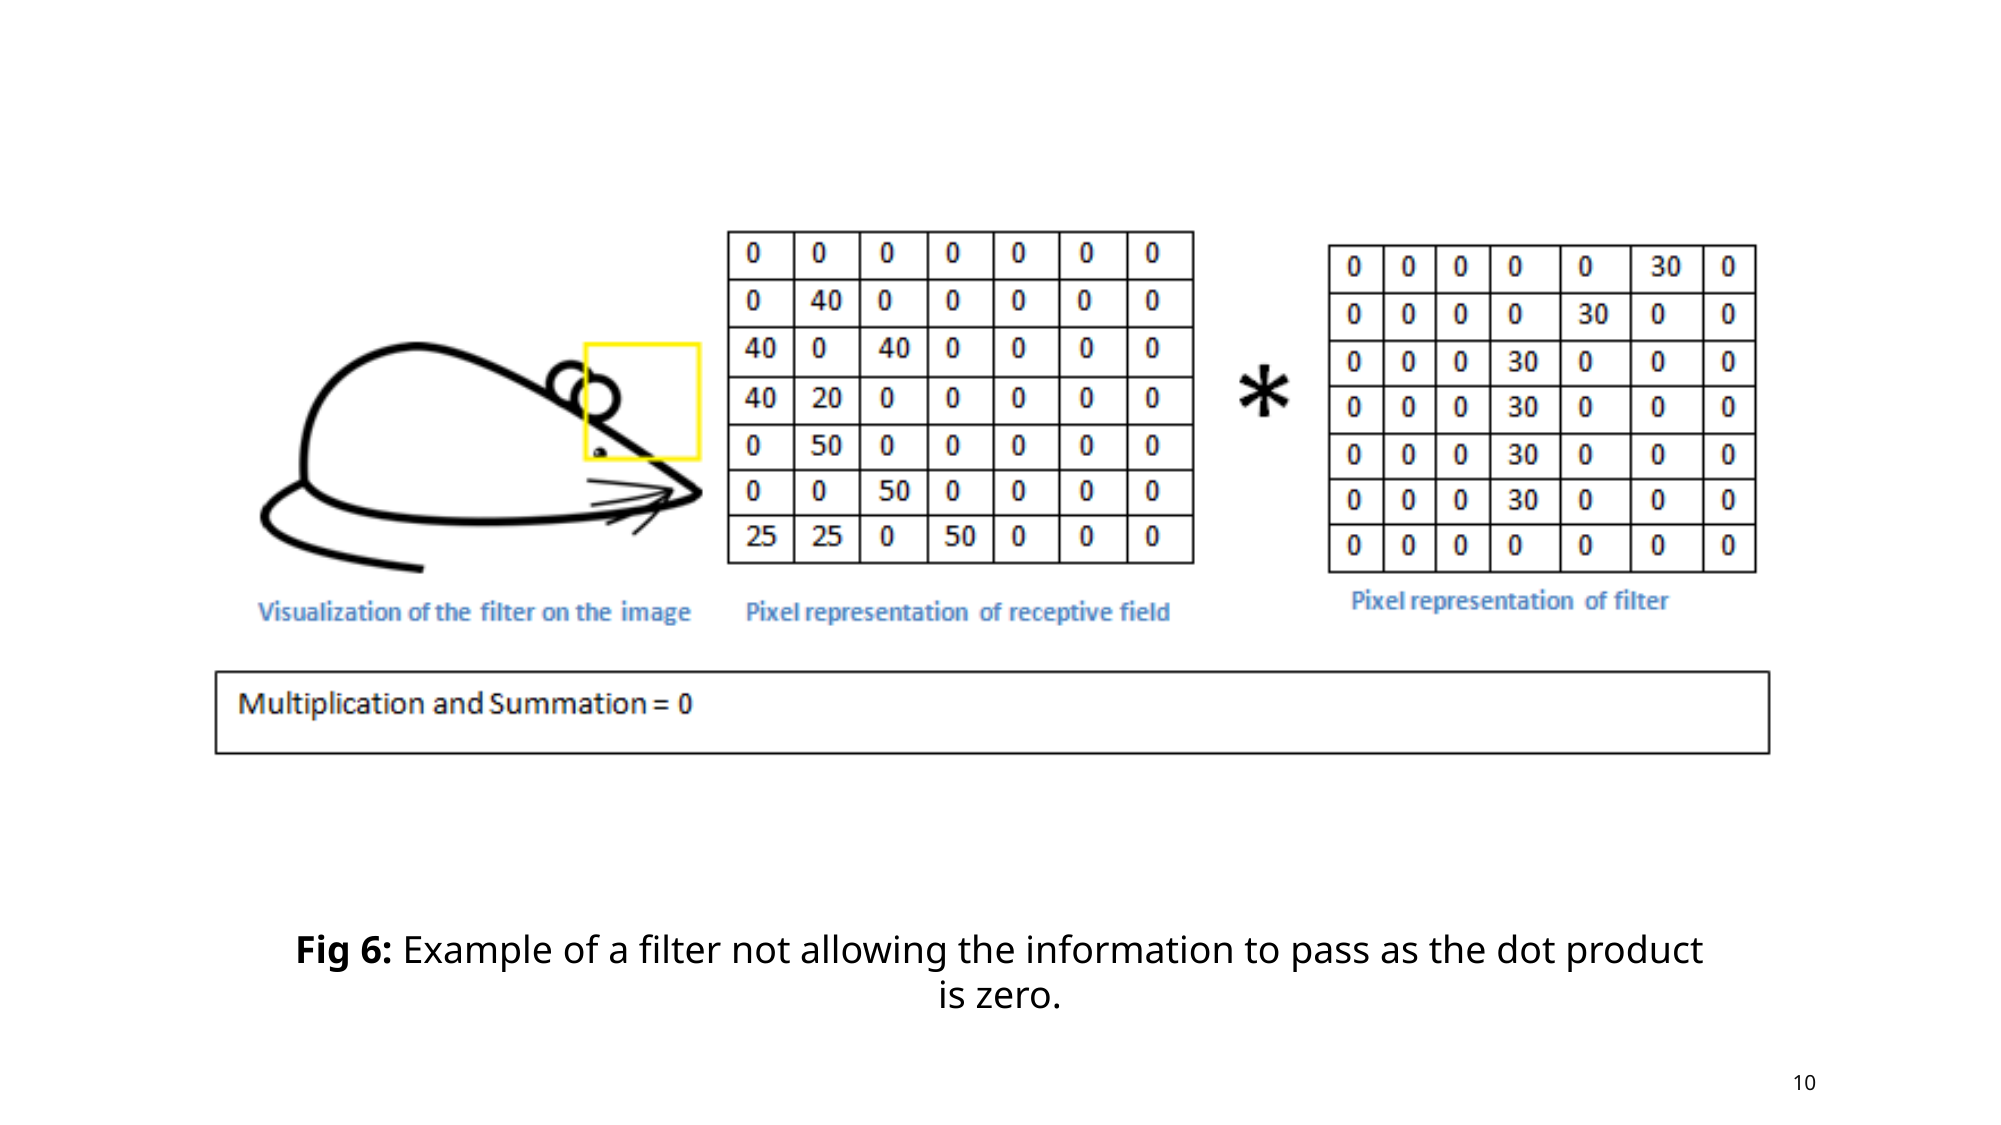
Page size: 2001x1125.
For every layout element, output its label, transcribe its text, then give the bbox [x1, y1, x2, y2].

slide_number 10 [1777, 1061, 1938, 1107]
picture [186, 226, 1814, 796]
text_box Fig 6: Example of a filter not allowing the information to pass as the dot product is zero. [270, 919, 1730, 1024]
